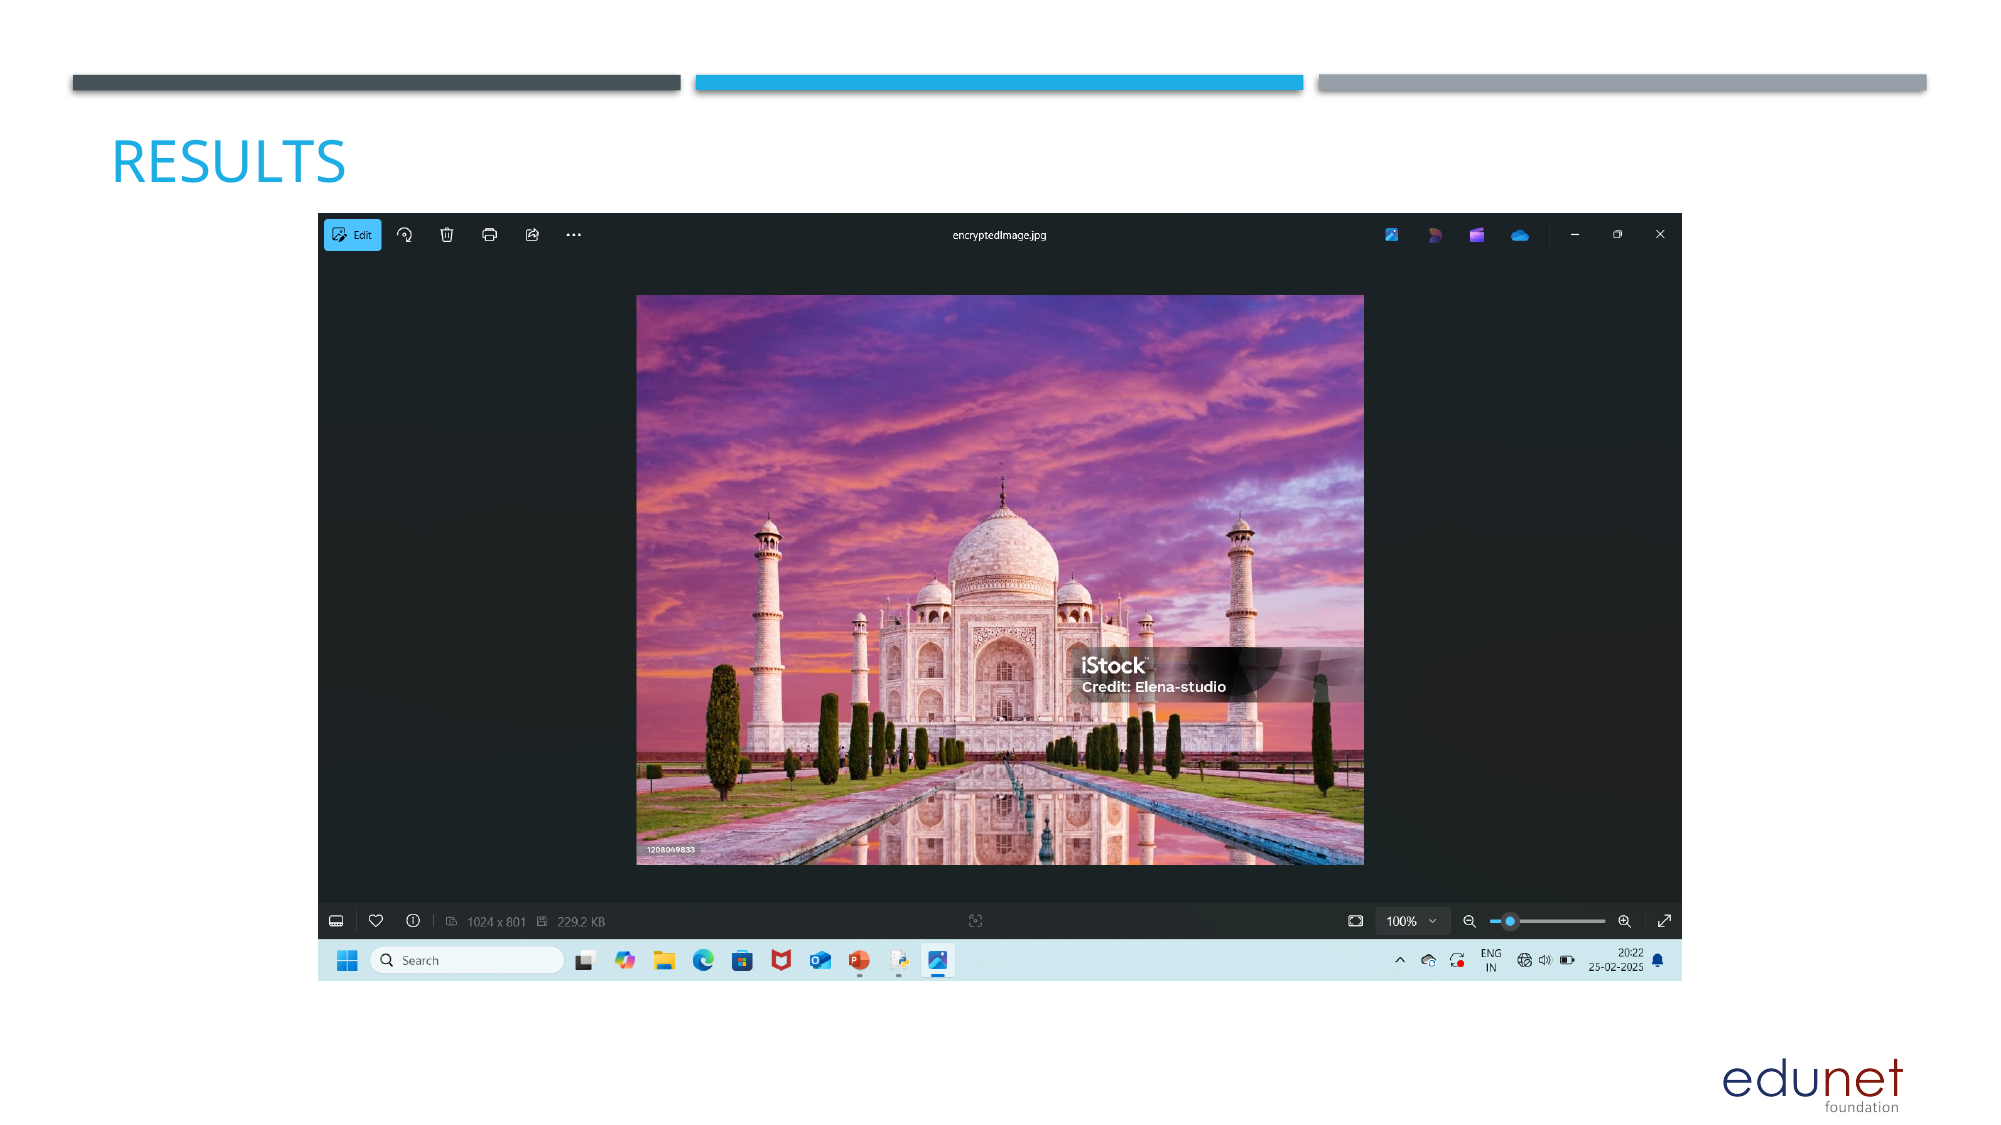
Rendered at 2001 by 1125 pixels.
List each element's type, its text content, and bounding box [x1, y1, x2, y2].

title results [95, 115, 1905, 203]
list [317, 212, 1682, 981]
picture [1719, 1056, 1905, 1116]
